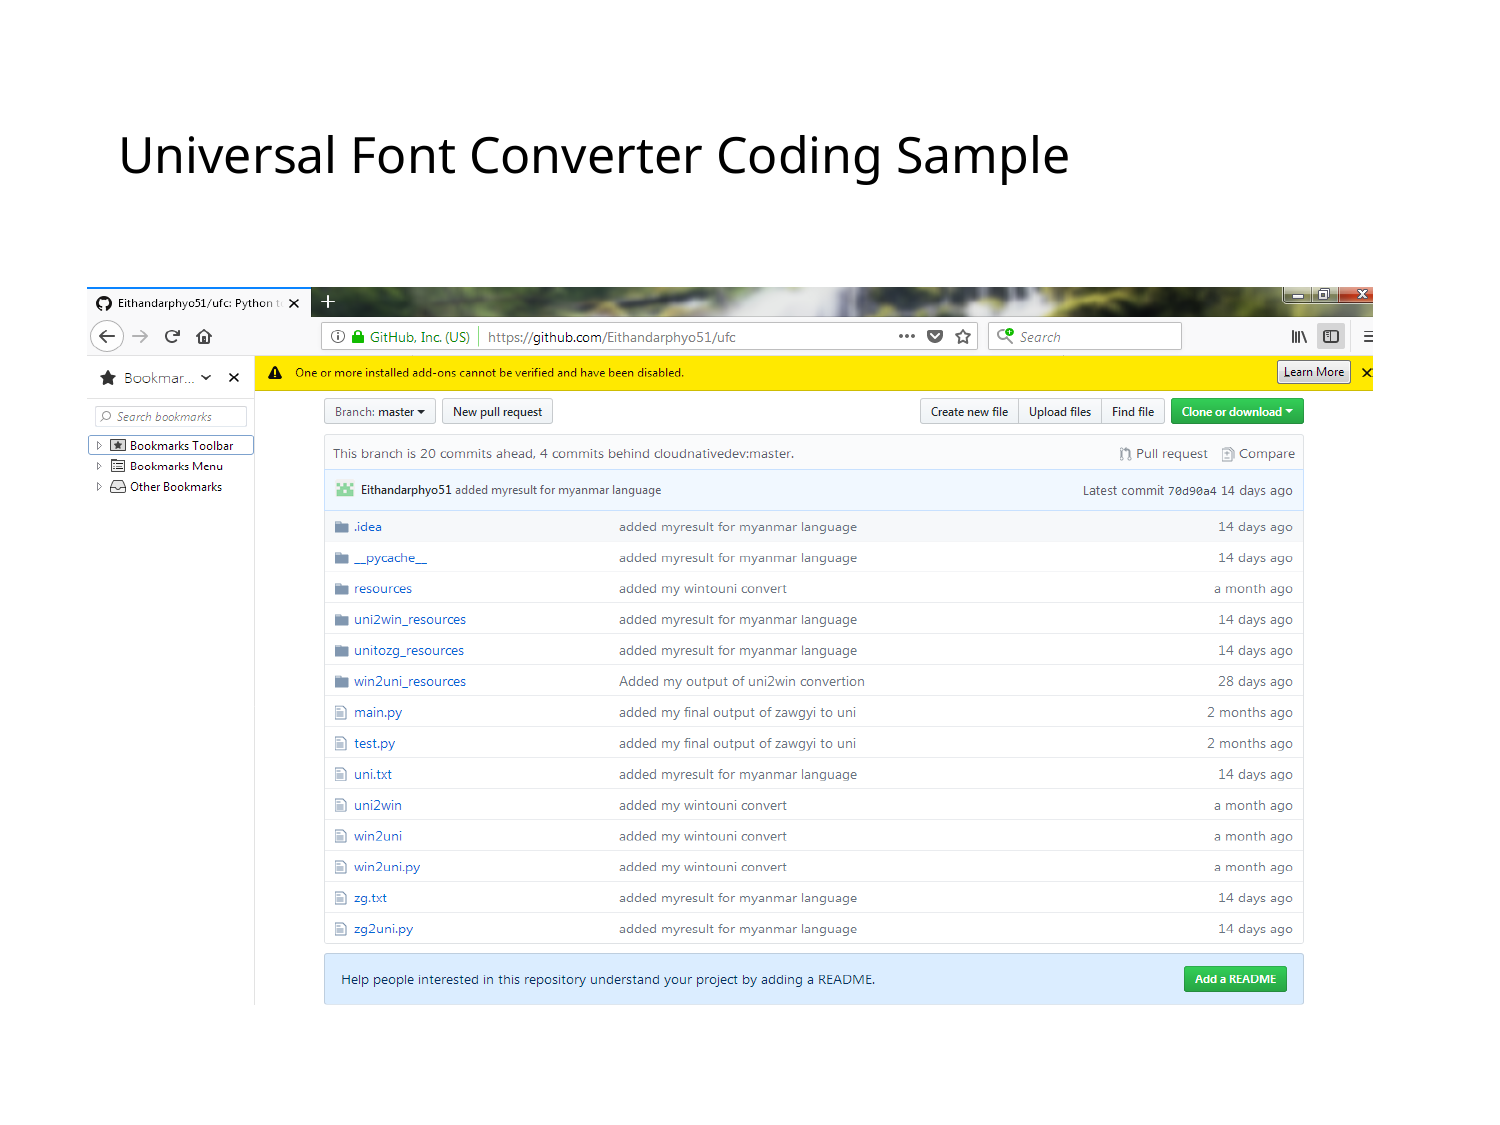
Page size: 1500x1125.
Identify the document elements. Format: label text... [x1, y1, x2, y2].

title Universal Font Converter Coding Sample [103, 59, 1397, 278]
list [87, 287, 1373, 1005]
